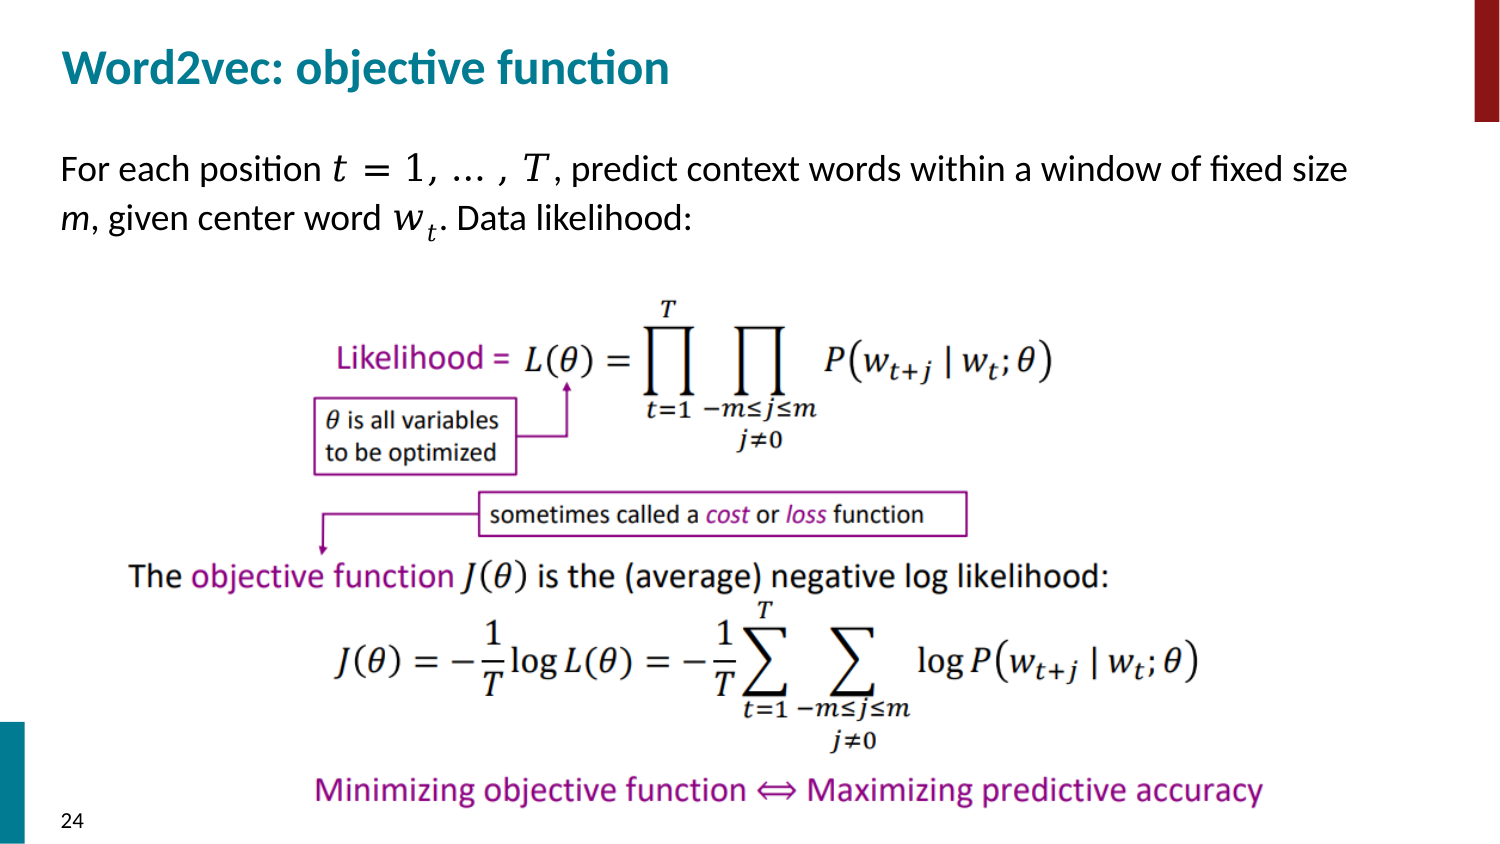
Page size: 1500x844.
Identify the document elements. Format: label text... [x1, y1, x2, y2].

picture [114, 295, 1271, 819]
text_box For each position 𝑡 = 1, … , 𝑇, predict context words within a window of fixed size m, given center word 𝑤𝑡. Data likelihood: [56, 142, 1355, 272]
text_box ‹#› [56, 805, 90, 844]
text_box Word2vec: objective function [59, 32, 1441, 176]
